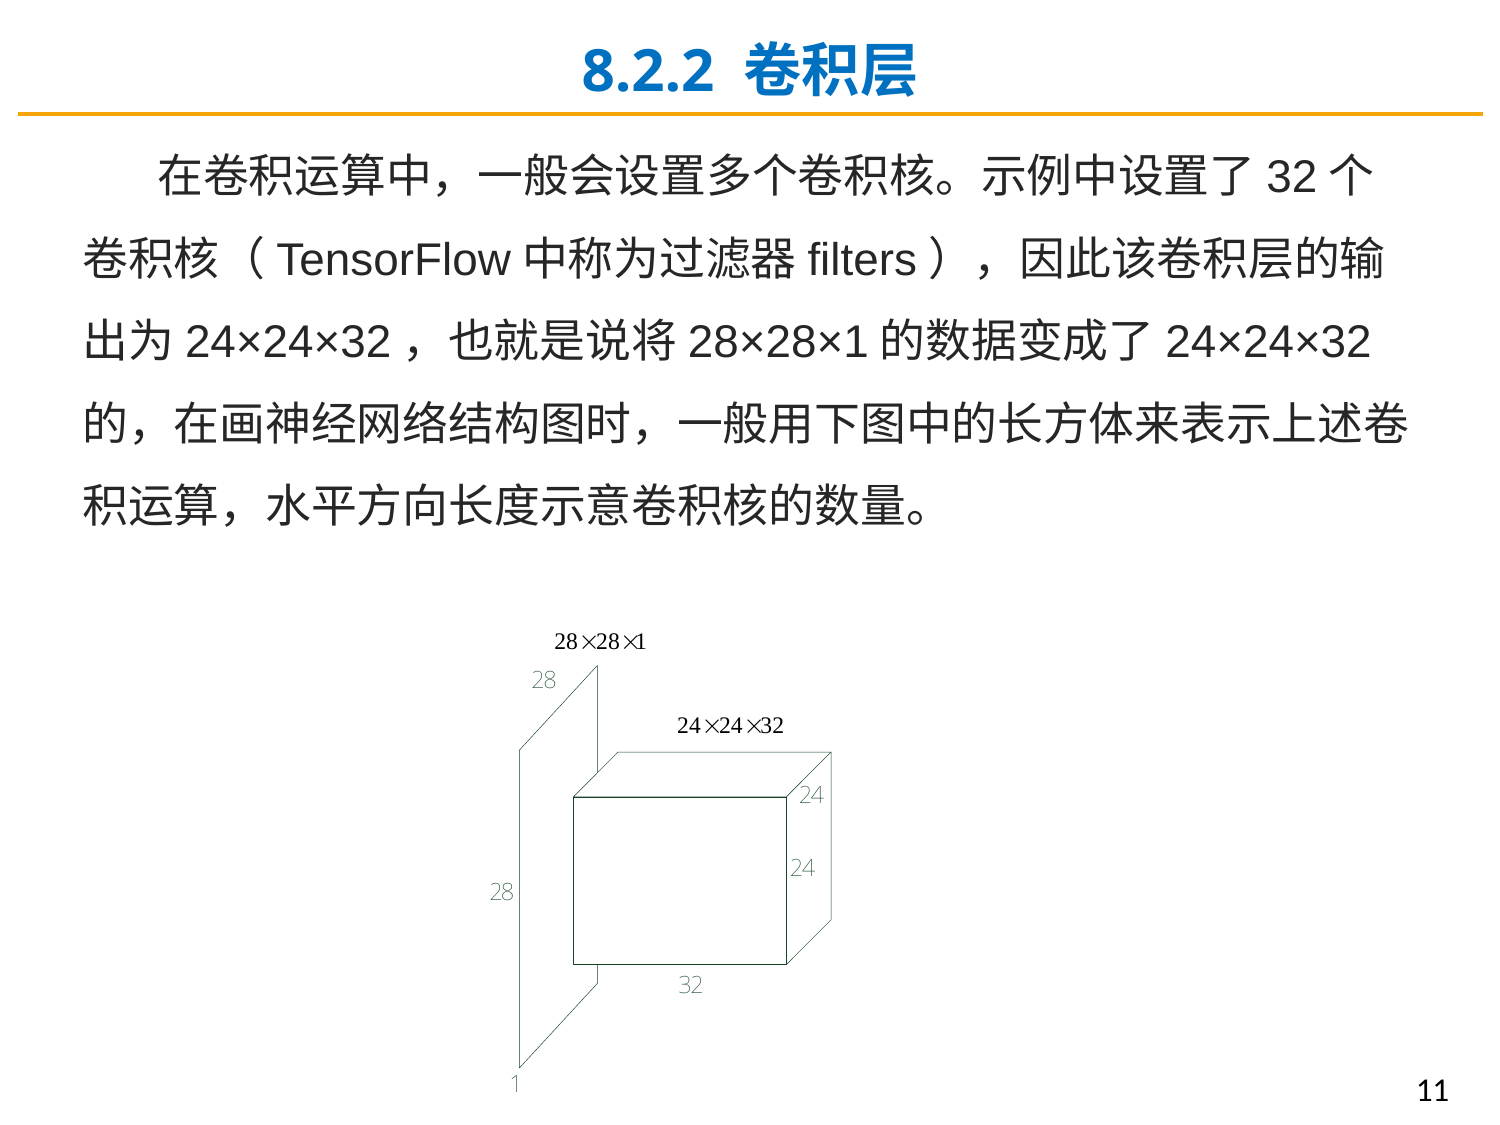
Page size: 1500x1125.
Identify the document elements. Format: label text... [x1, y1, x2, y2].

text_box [473, 625, 855, 1106]
text_box 在卷积运算中，一般会设置多个卷积核。示例中设置了32个卷积核（TensorFlow中称为过滤器filters），因此该卷积层的输出为24×24×32，也就是说将28×28×1的数据变成了24×24×32的，在画神经网络结构图时，一般用下图中的长方体来表示上述卷积运算，水平方向长度示意卷积核的数量。 [67, 111, 1434, 1059]
text_box 11 [1114, 1060, 1465, 1106]
text_box 8.2.2 卷积层 [0, 25, 1500, 111]
